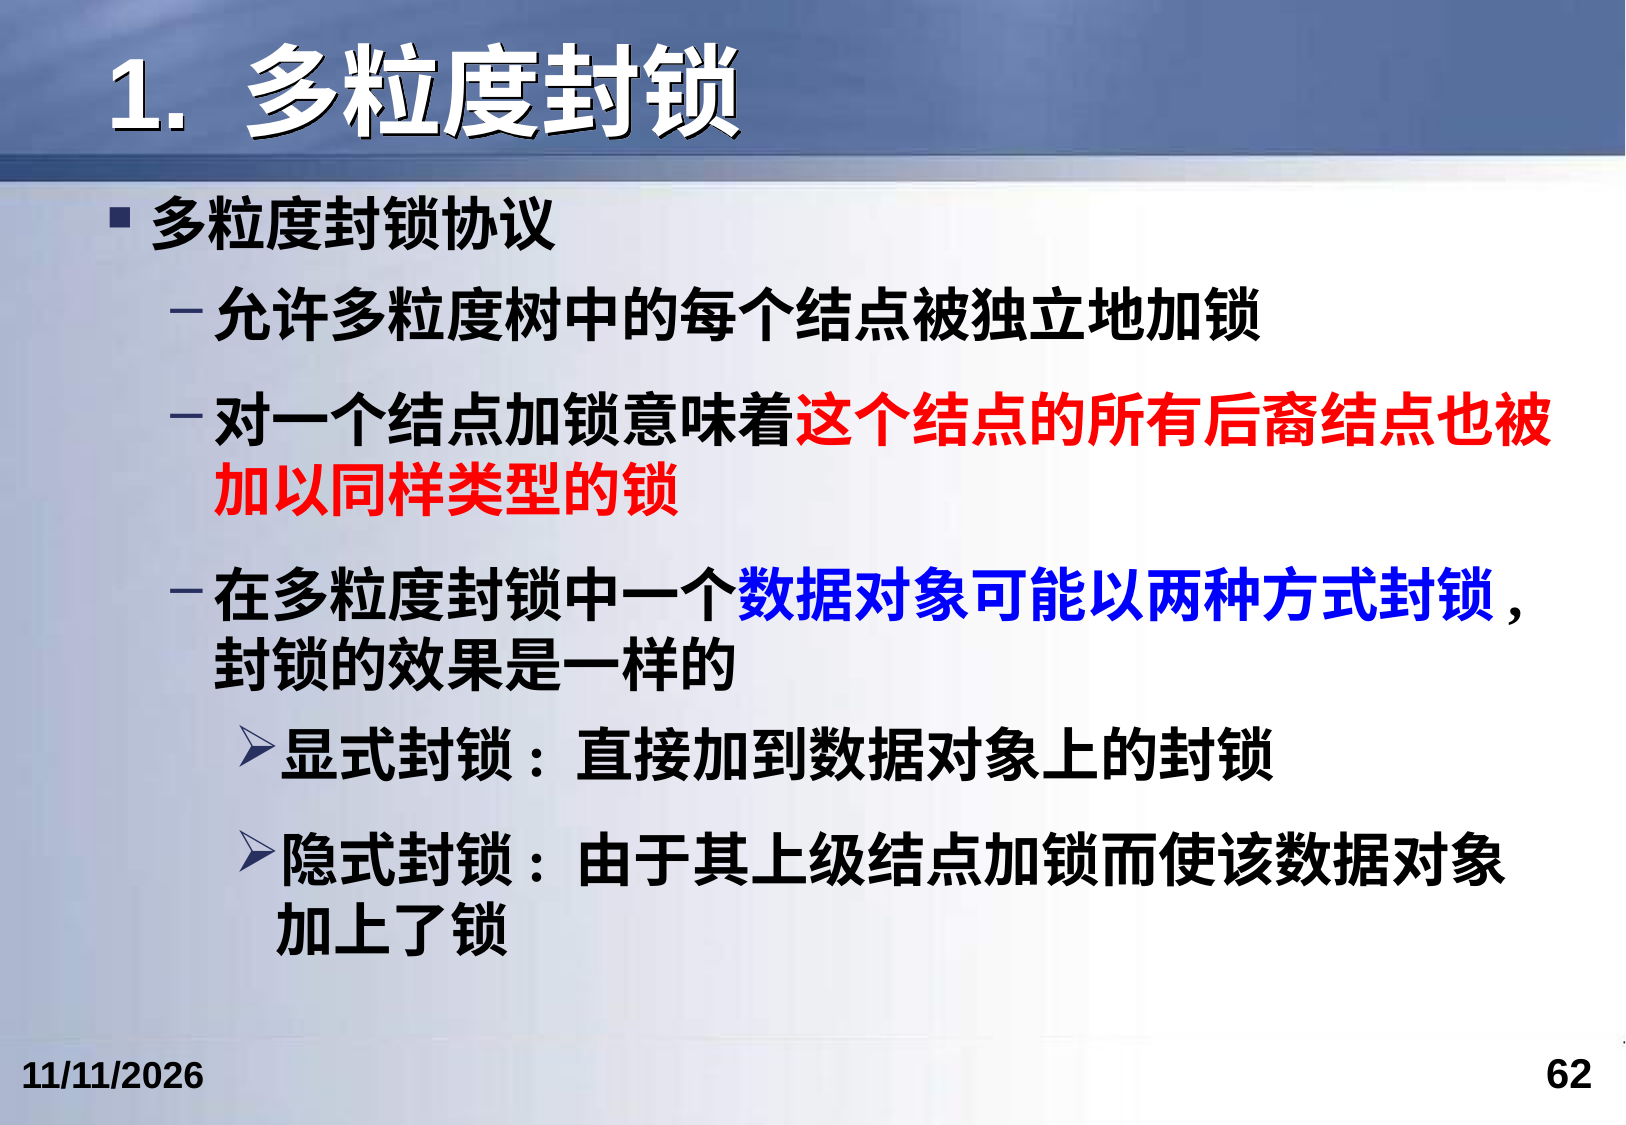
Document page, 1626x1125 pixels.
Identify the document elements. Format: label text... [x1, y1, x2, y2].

list 多粒度封锁协议 允许多粒度树中的每个结点被独立地加锁 对一个结点加锁意味着这个结点的所有后裔结点也被加以同样类型的锁 在多粒度封锁中一个数据对象可能以两种方式封锁,封锁的效果是一样的 显式封锁: 直接加到数据对象上的封锁 隐式封锁: 由于其上级结点加锁而使该数据对象加上了锁 [106, 187, 1554, 993]
slide_number 62 [1201, 1037, 1612, 1124]
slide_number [2, 1041, 380, 1125]
title 1. 多粒度封锁 [106, 41, 1554, 150]
picture [0, 0, 1626, 1125]
